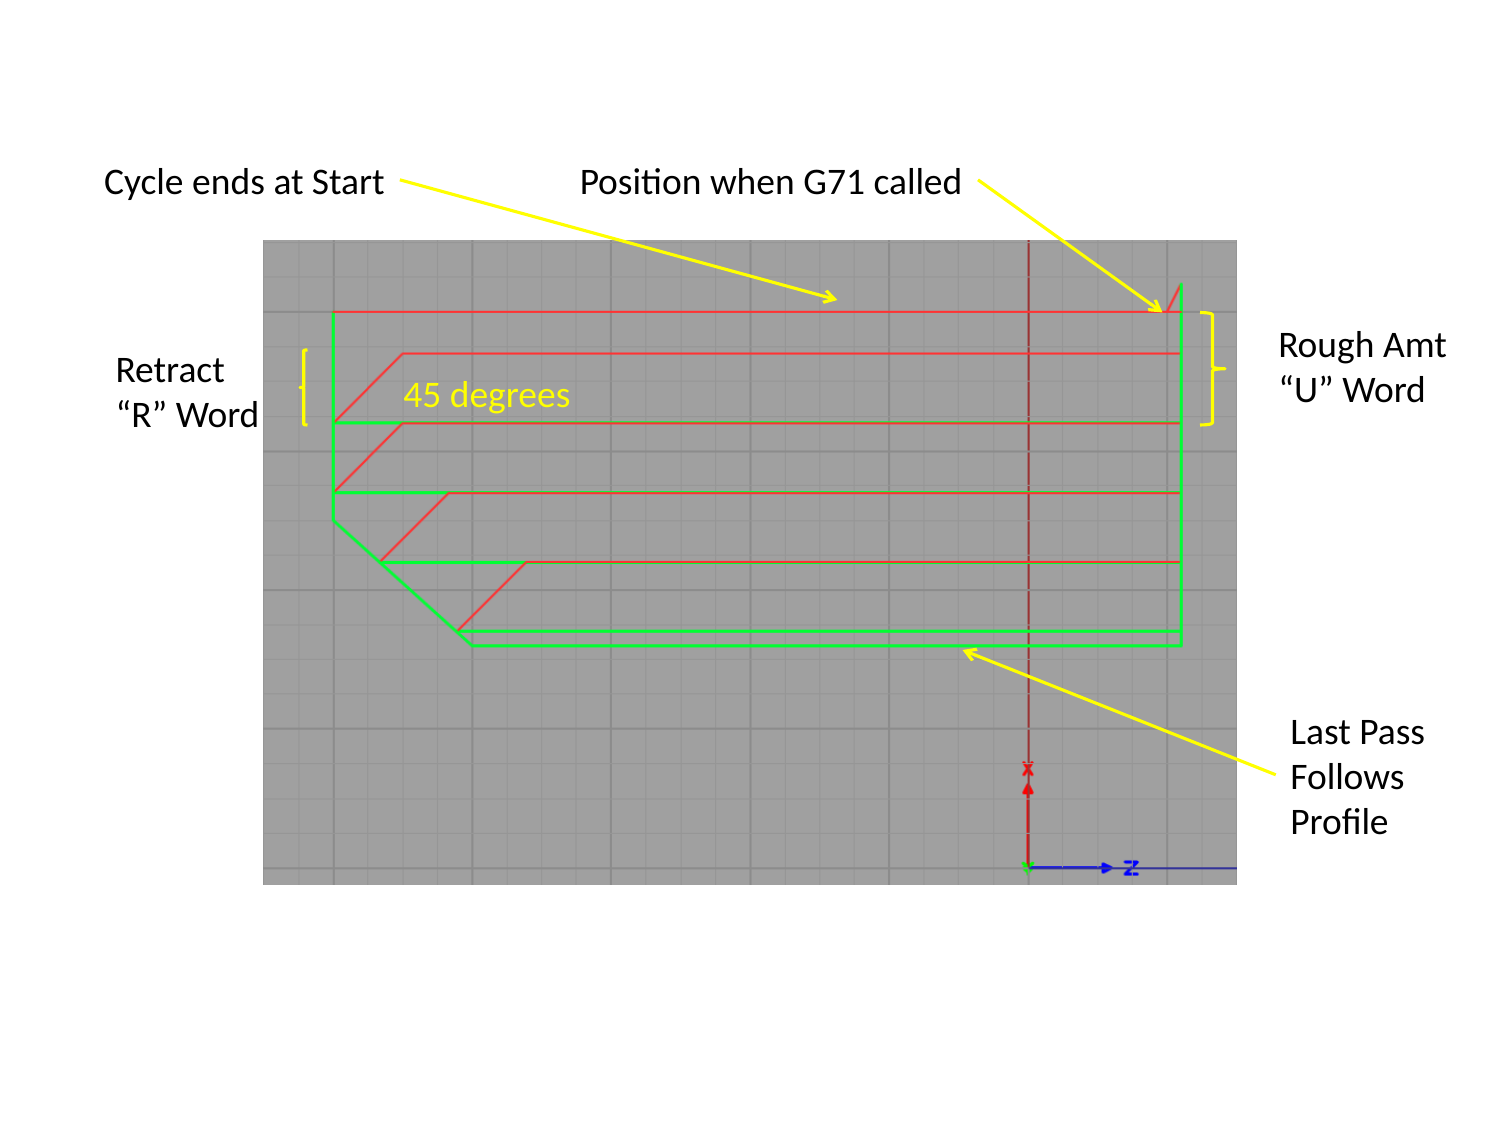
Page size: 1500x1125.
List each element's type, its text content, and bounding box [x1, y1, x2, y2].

picture [262, 239, 1238, 886]
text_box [962, 649, 1276, 776]
text_box Last Pass Follows Profile [1275, 699, 1441, 850]
text_box Rough Amt “U” Word [1263, 312, 1463, 418]
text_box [980, 180, 1163, 313]
text_box Retract “R” Word [100, 337, 257, 443]
text_box Cycle ends at Start [89, 149, 400, 210]
text_box Position when G71 called [564, 149, 978, 210]
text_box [401, 180, 838, 301]
